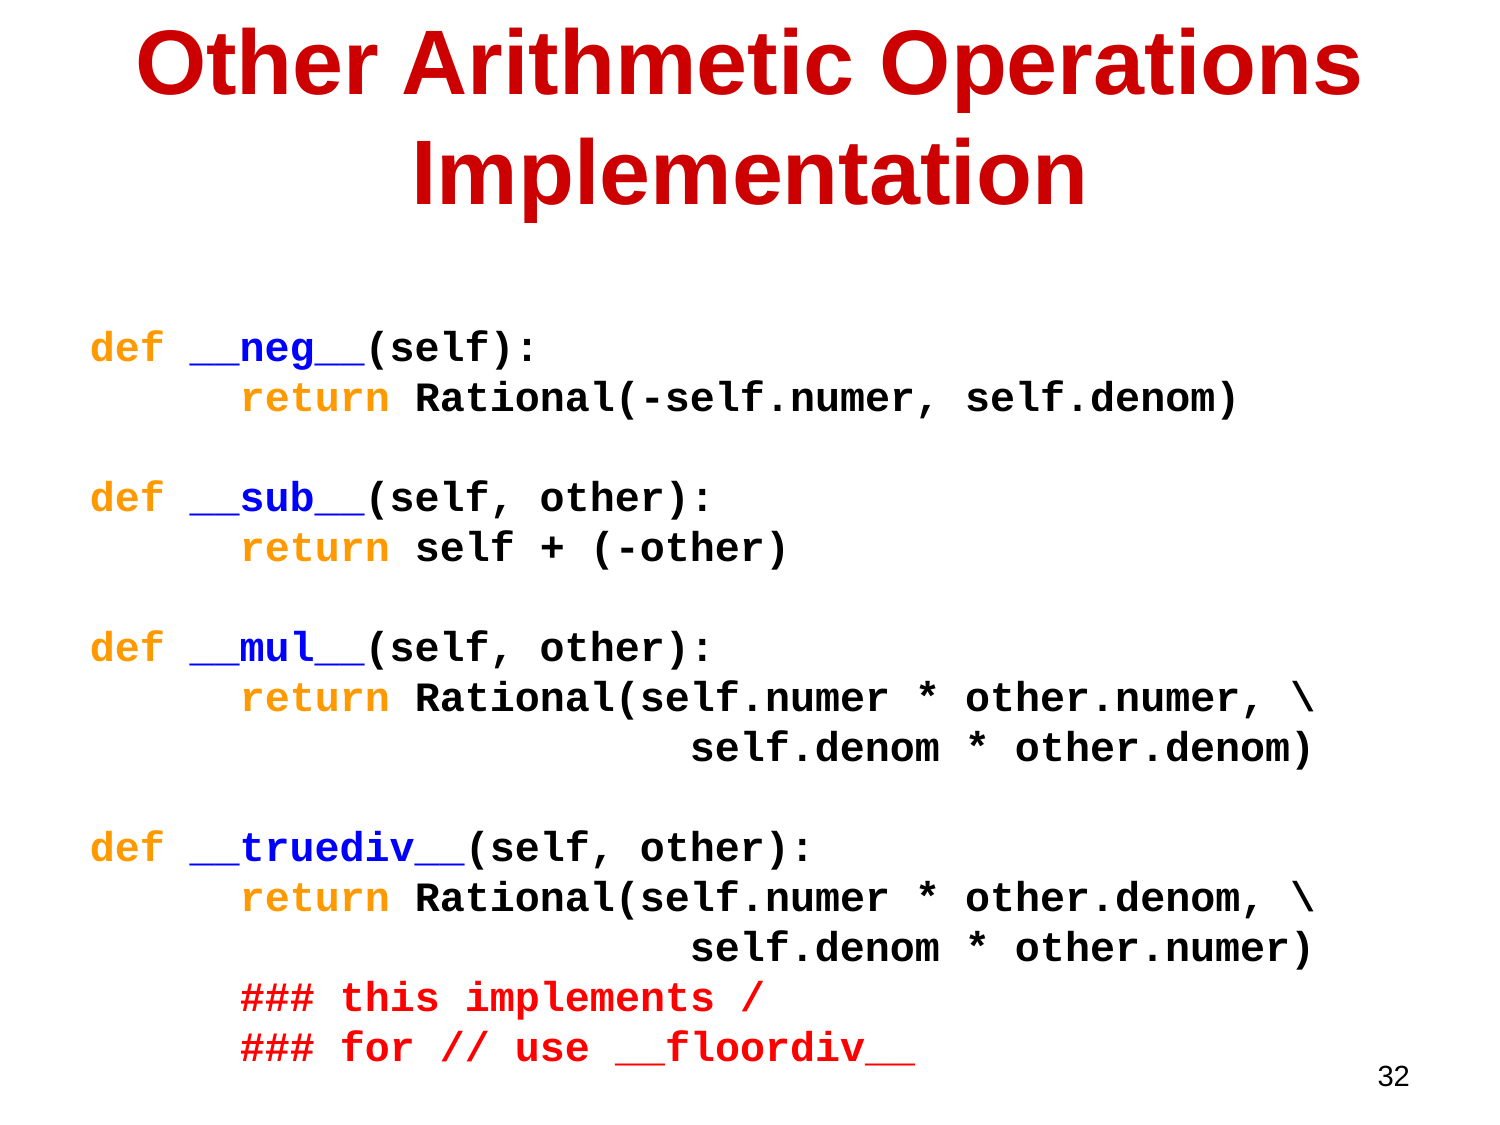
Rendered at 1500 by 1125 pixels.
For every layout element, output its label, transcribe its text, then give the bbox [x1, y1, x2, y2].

slide_number 32 [1074, 1049, 1426, 1088]
text_box def __neg__(self): return Rational(-self.numer, self.denom) def __sub__(self, other): return self + (-other) def __mul__(self, other): return Rational(self.numer * other.numer, \ self.denom * other.denom) def __truediv__(self, other): return Rational(self.numer * other.denom, \ self.denom * other.numer) ### this implements / ### for // use __floordiv__ [74, 312, 1425, 1078]
title Other Arithmetic Operations Implementation [74, 49, 1426, 176]
